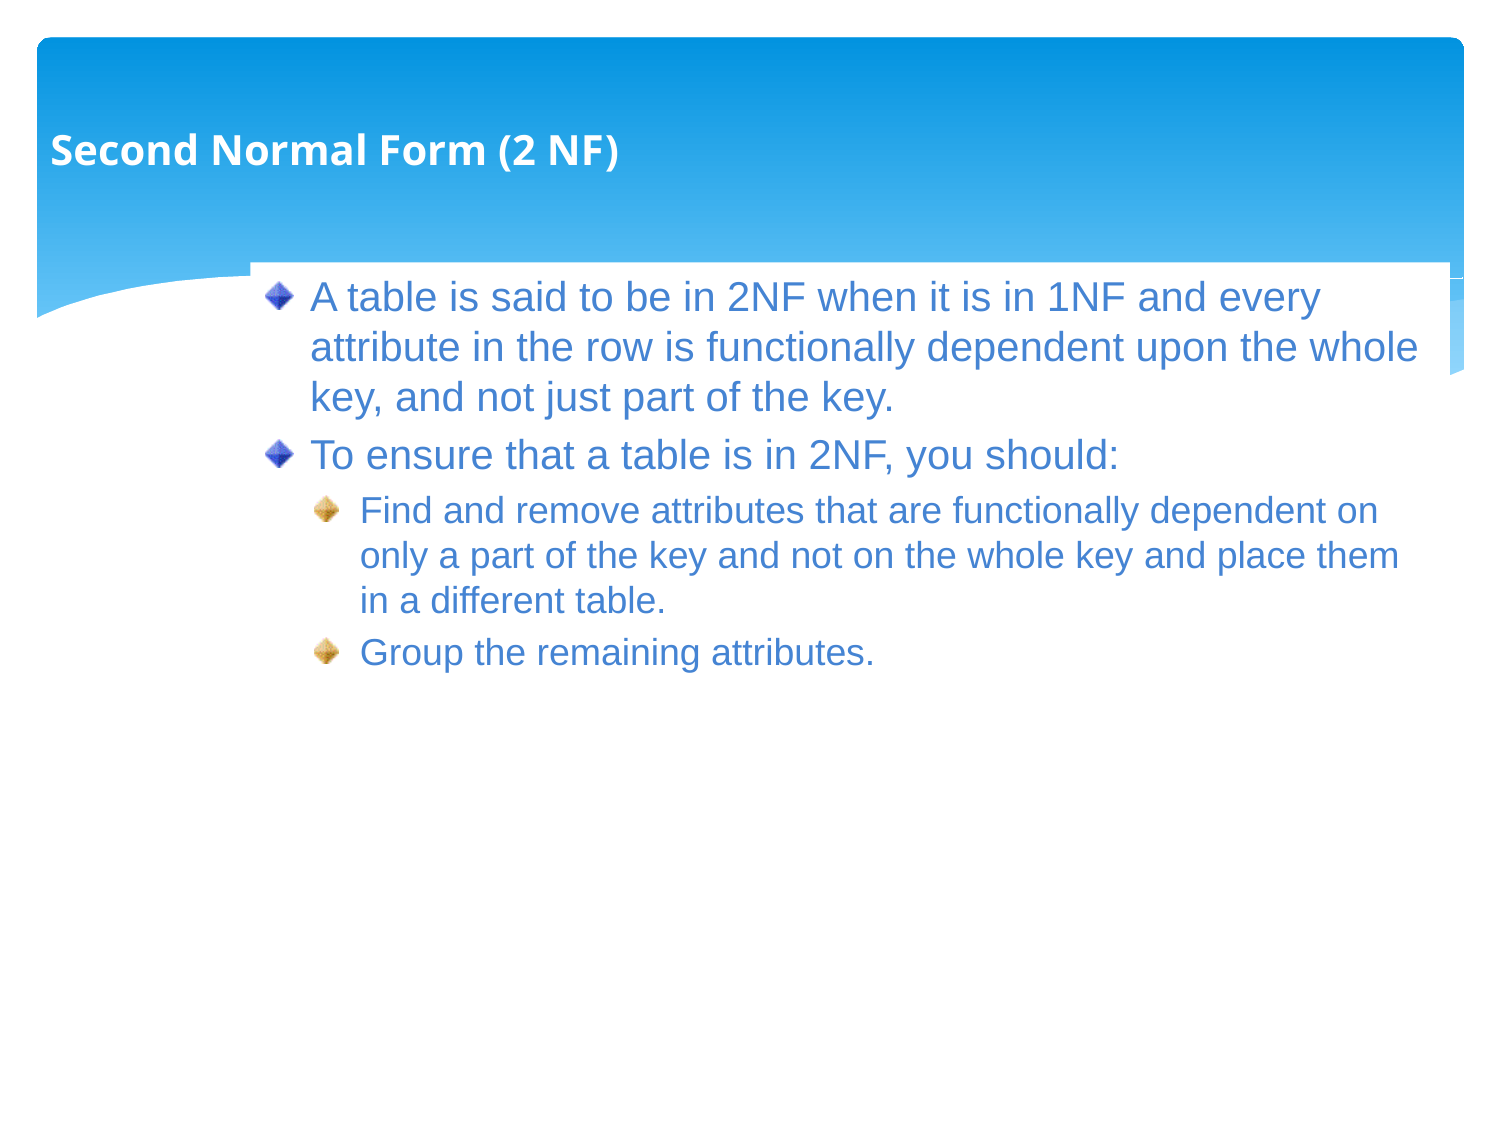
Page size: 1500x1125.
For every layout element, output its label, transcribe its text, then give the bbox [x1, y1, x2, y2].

text_box Second Normal Form (2 NF) [24, 116, 1463, 182]
picture [314, 495, 339, 522]
list A table is said to be in 2NF when it is in 1NF and every attribute in the row is functionally dependent upon the whole key, and not just part of the key. To ensure that a table is in 2NF, you should: Find and remove attributes that are functionally dependent on only a part of the key and not on the whole key and place them in a different table. Group the remaining attributes. [250, 262, 1450, 1012]
picture [314, 637, 339, 664]
picture [265, 280, 294, 310]
picture [265, 438, 294, 468]
